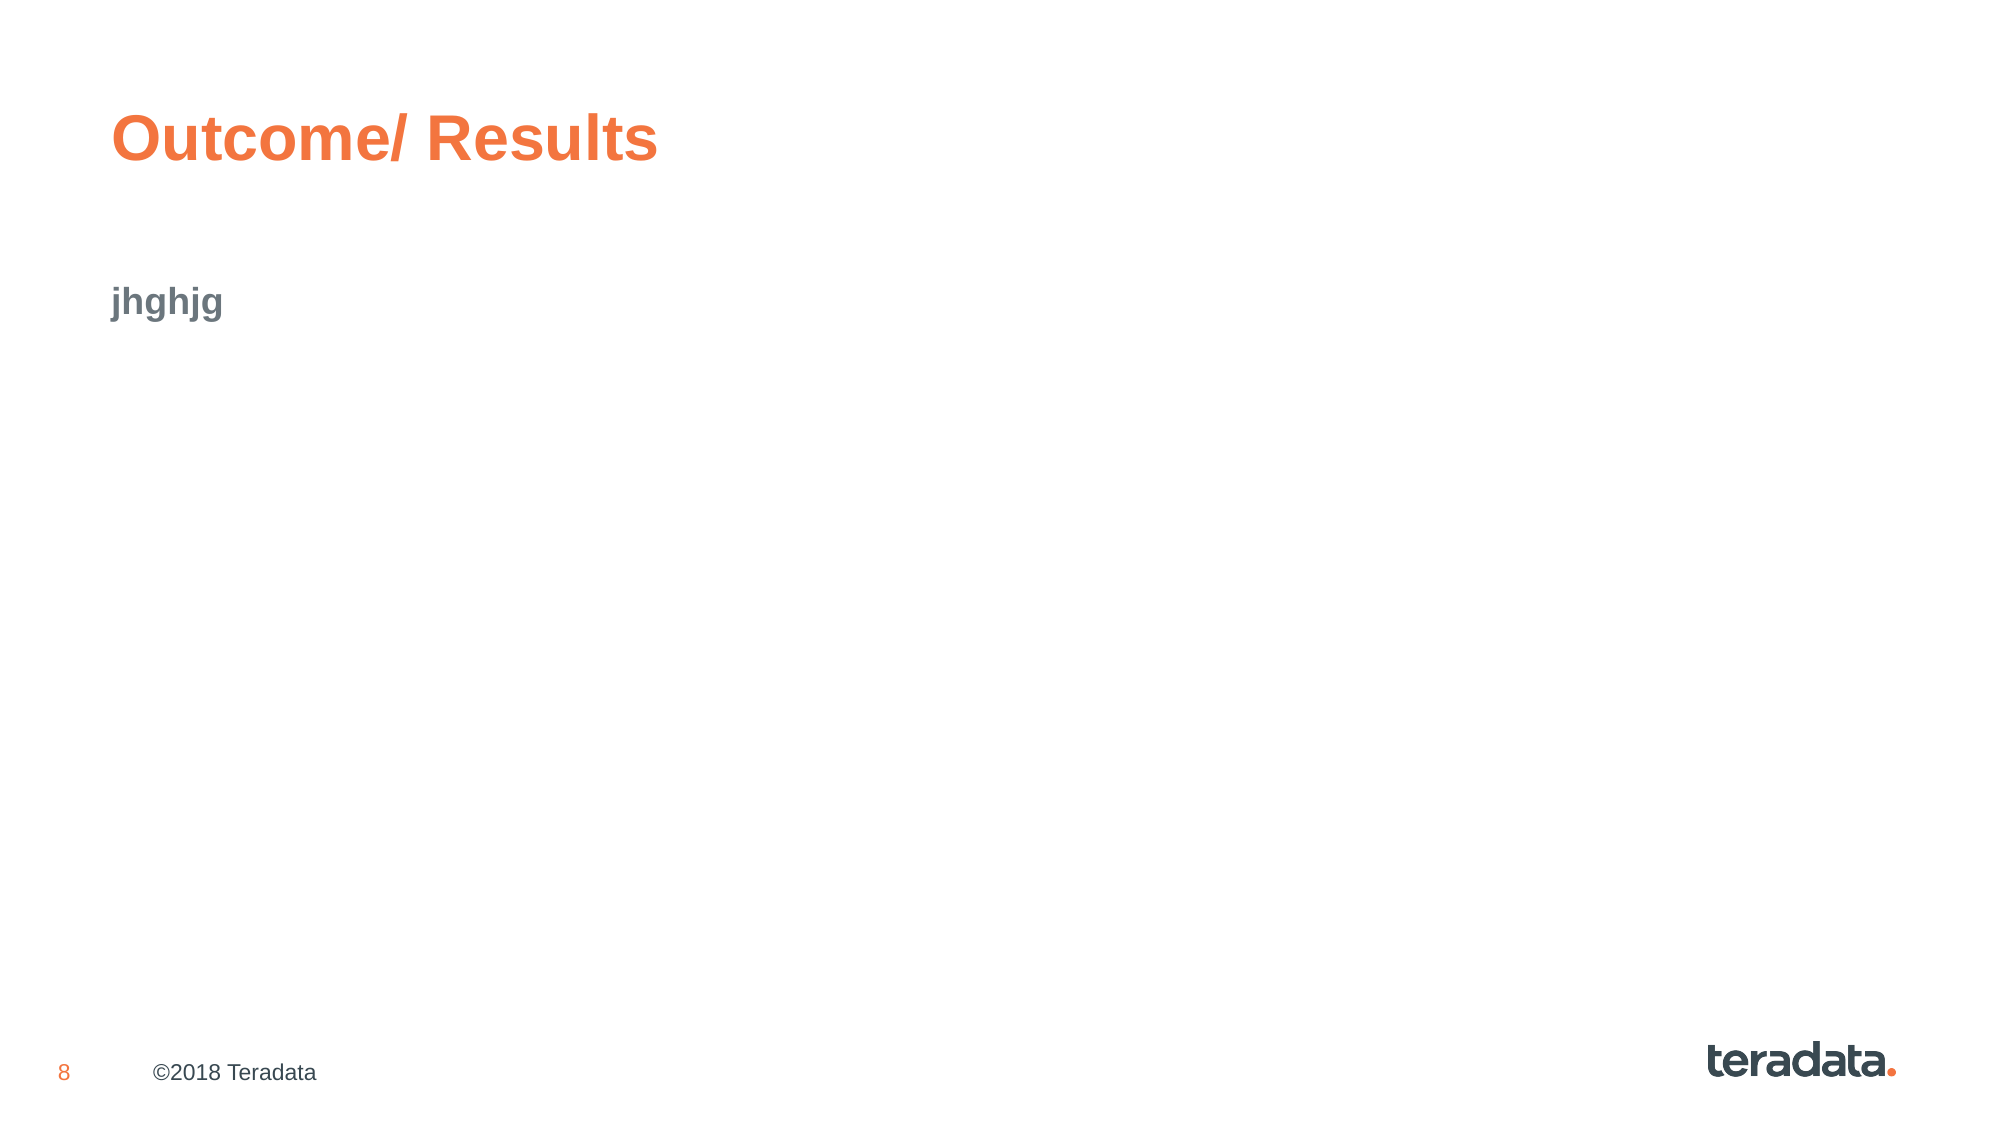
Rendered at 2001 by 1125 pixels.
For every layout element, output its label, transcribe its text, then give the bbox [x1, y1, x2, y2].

title Outcome/ Results [96, 64, 1822, 183]
picture [1708, 1041, 1896, 1077]
text_box jhghjg [96, 224, 1978, 330]
slide_number ©2018 Teradata [153, 1057, 604, 1086]
